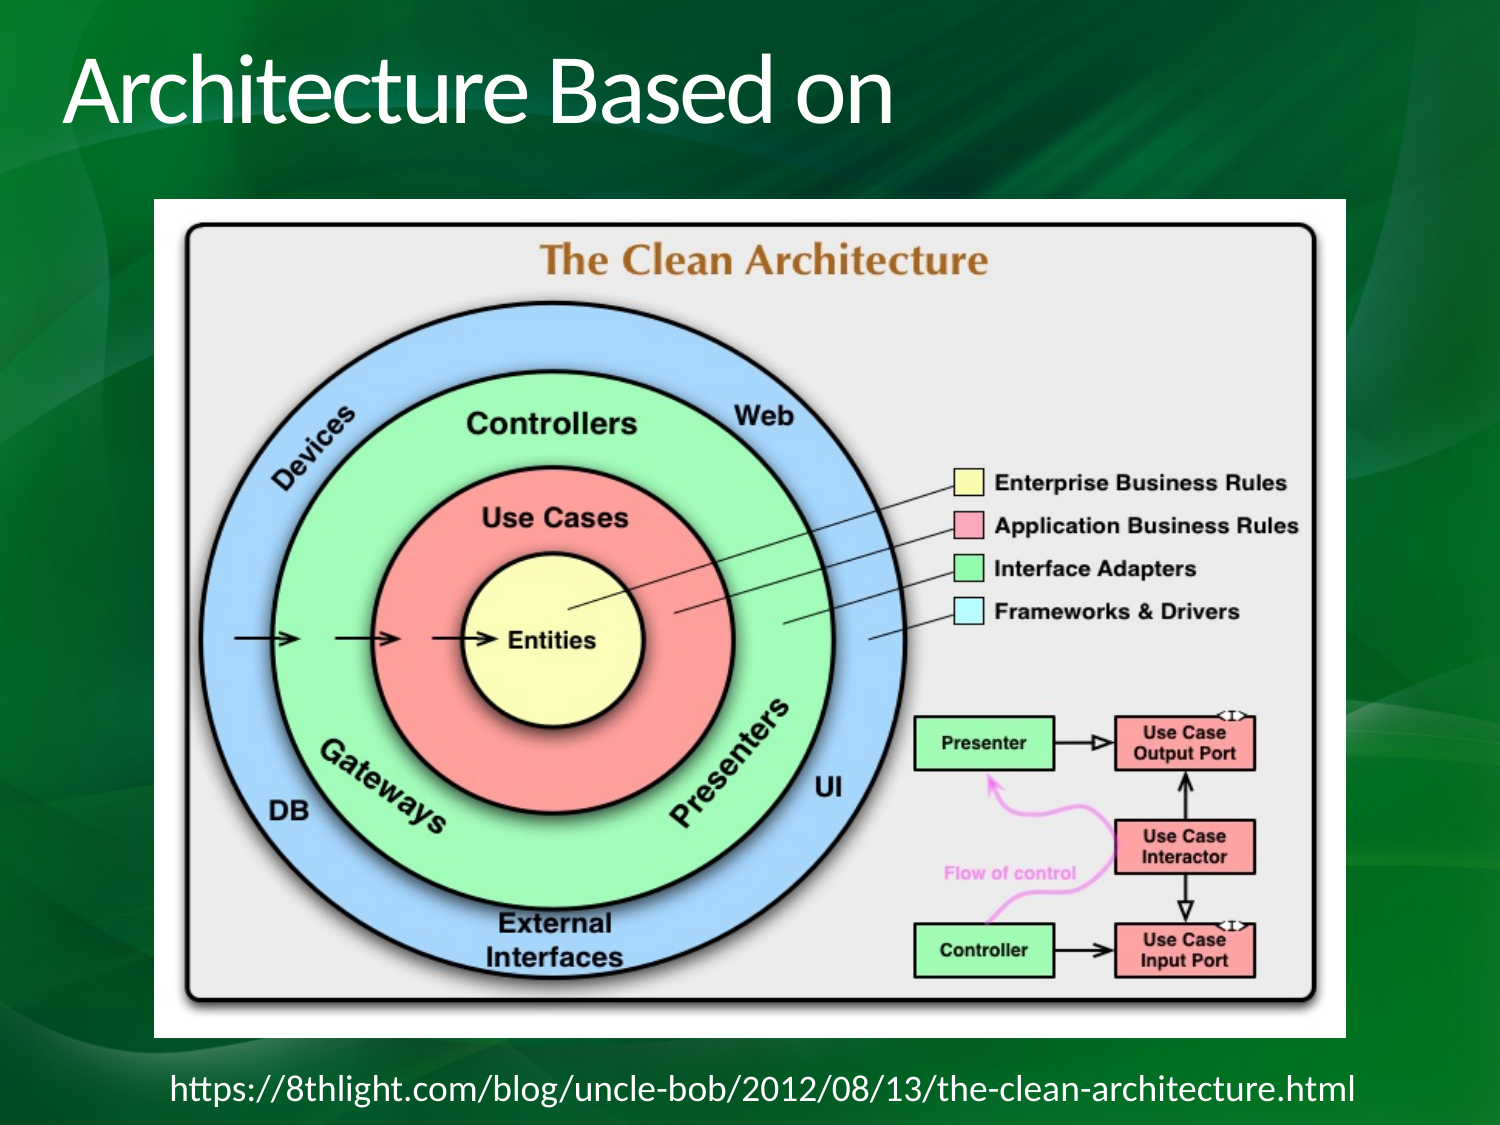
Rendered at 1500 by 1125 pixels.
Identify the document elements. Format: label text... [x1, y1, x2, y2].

text_box https://8thlight.com/blog/uncle-bob/2012/08/13/the-clean-architecture.html [154, 1056, 1413, 1117]
title Architecture Based on [62, 37, 1438, 147]
picture [0, 0, 1500, 1125]
